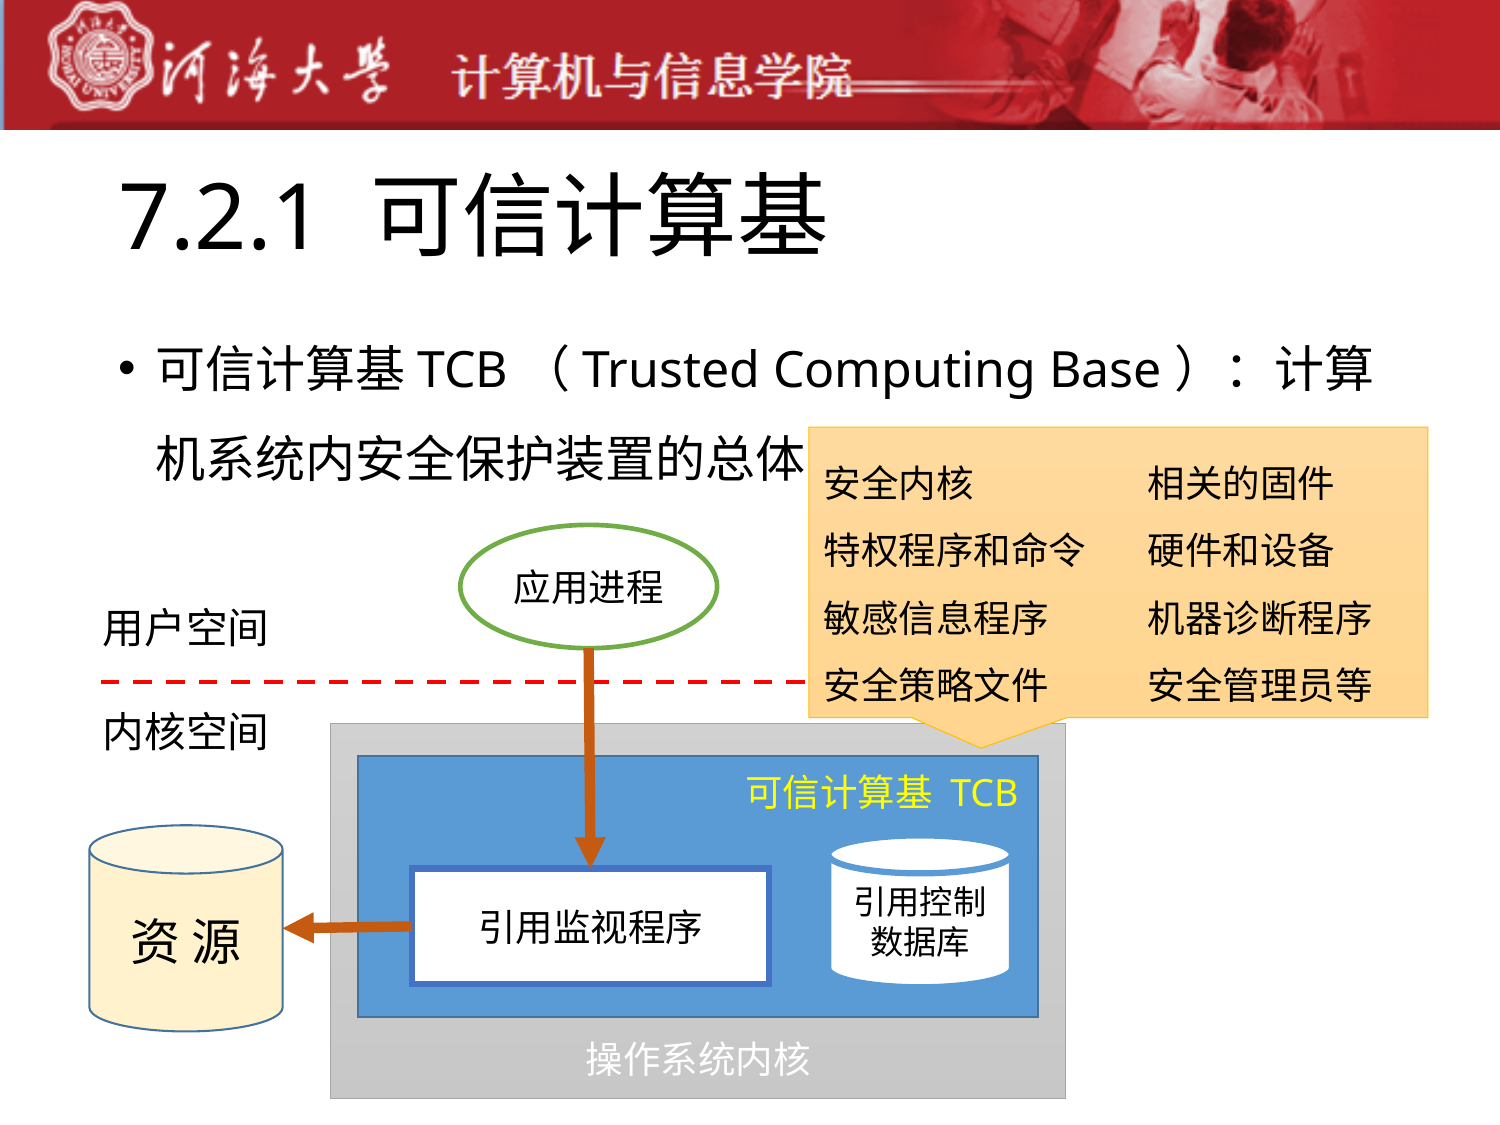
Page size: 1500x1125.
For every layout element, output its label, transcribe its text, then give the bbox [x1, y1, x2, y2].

text_box 引用监视程序 [411, 867, 770, 985]
text_box 0110 [91, 827, 281, 872]
text_box 操作系统内核 [330, 723, 1066, 1099]
text_box 应用进程 [459, 523, 719, 650]
text_box [357, 755, 1039, 1018]
picture [0, 0, 1500, 130]
text_box 内核空间 [87, 698, 288, 764]
text_box 可信计算基 TCB [730, 761, 1034, 822]
text_box 资 源 [88, 824, 284, 1033]
list 可信计算基TCB（Trusted Computing Base）：计算机系统内安全保护装置的总体 。 [103, 299, 1397, 510]
text_box 引用控制 数据库 [827, 834, 1014, 989]
title 7.2.1 可信计算基 [103, 59, 1397, 278]
text_box 用户空间 [87, 594, 288, 659]
text_box 安全内核 特权程序和命令 敏感信息程序 安全策略文件 相关的固件 硬件和设备 机器诊断程序 安全管理员等 [808, 426, 1429, 682]
text_box 安全内核 特权程序和命令 敏感信息程序 安全策略文件 相关的固件 硬件和设备 机器诊断程序 安全管理员等 [808, 683, 1429, 749]
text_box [830, 837, 1010, 872]
